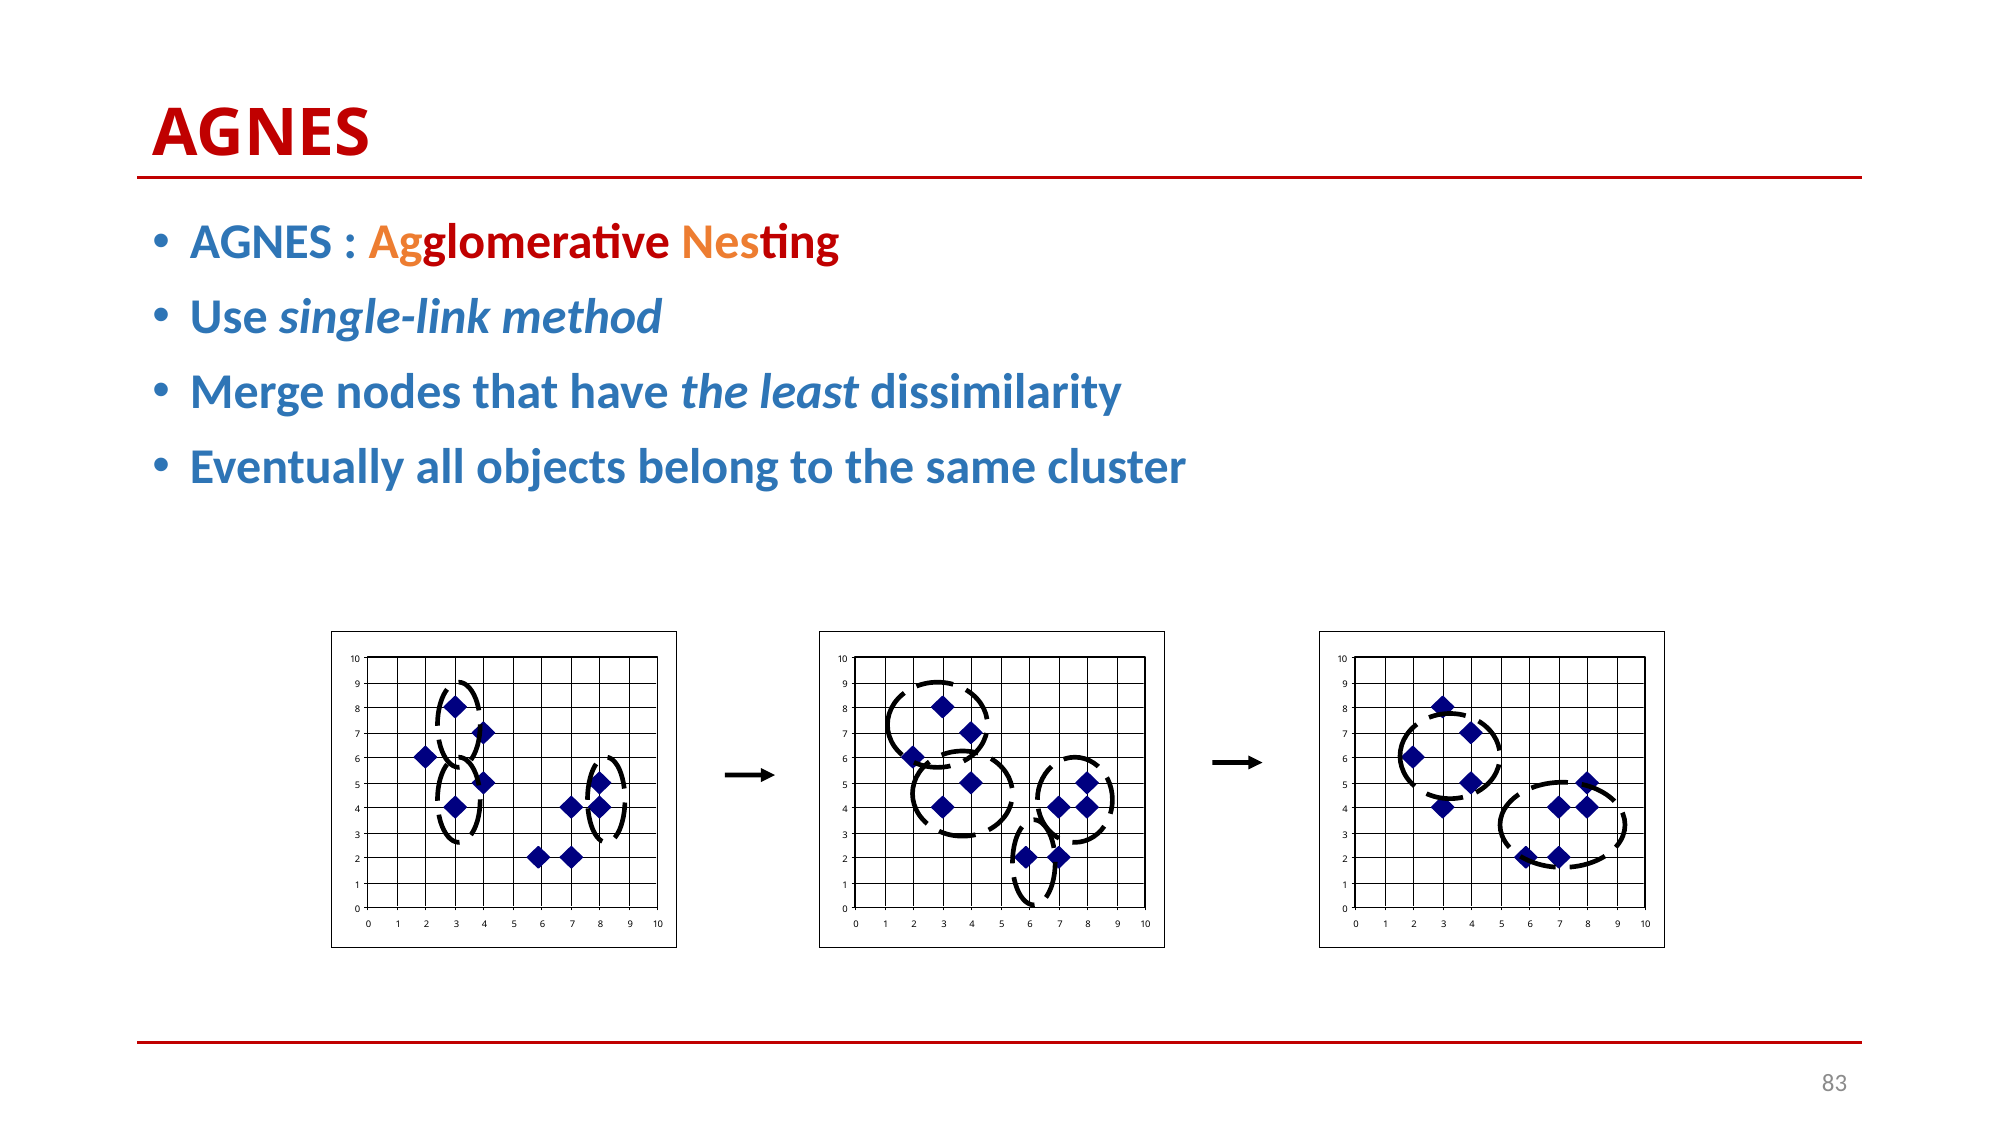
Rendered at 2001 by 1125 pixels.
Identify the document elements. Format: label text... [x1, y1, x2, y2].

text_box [1312, 624, 1675, 956]
list AGNES : Agglomerative Nesting Use single-link method Merge nodes that have the least dissimilarity Eventually all objects belong to the same cluster [137, 208, 1863, 1014]
text_box [724, 768, 775, 782]
text_box [1212, 756, 1263, 769]
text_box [812, 624, 1175, 956]
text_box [324, 624, 688, 956]
title AGNES [137, 90, 1863, 178]
slide_number 83 [1412, 1051, 1863, 1111]
